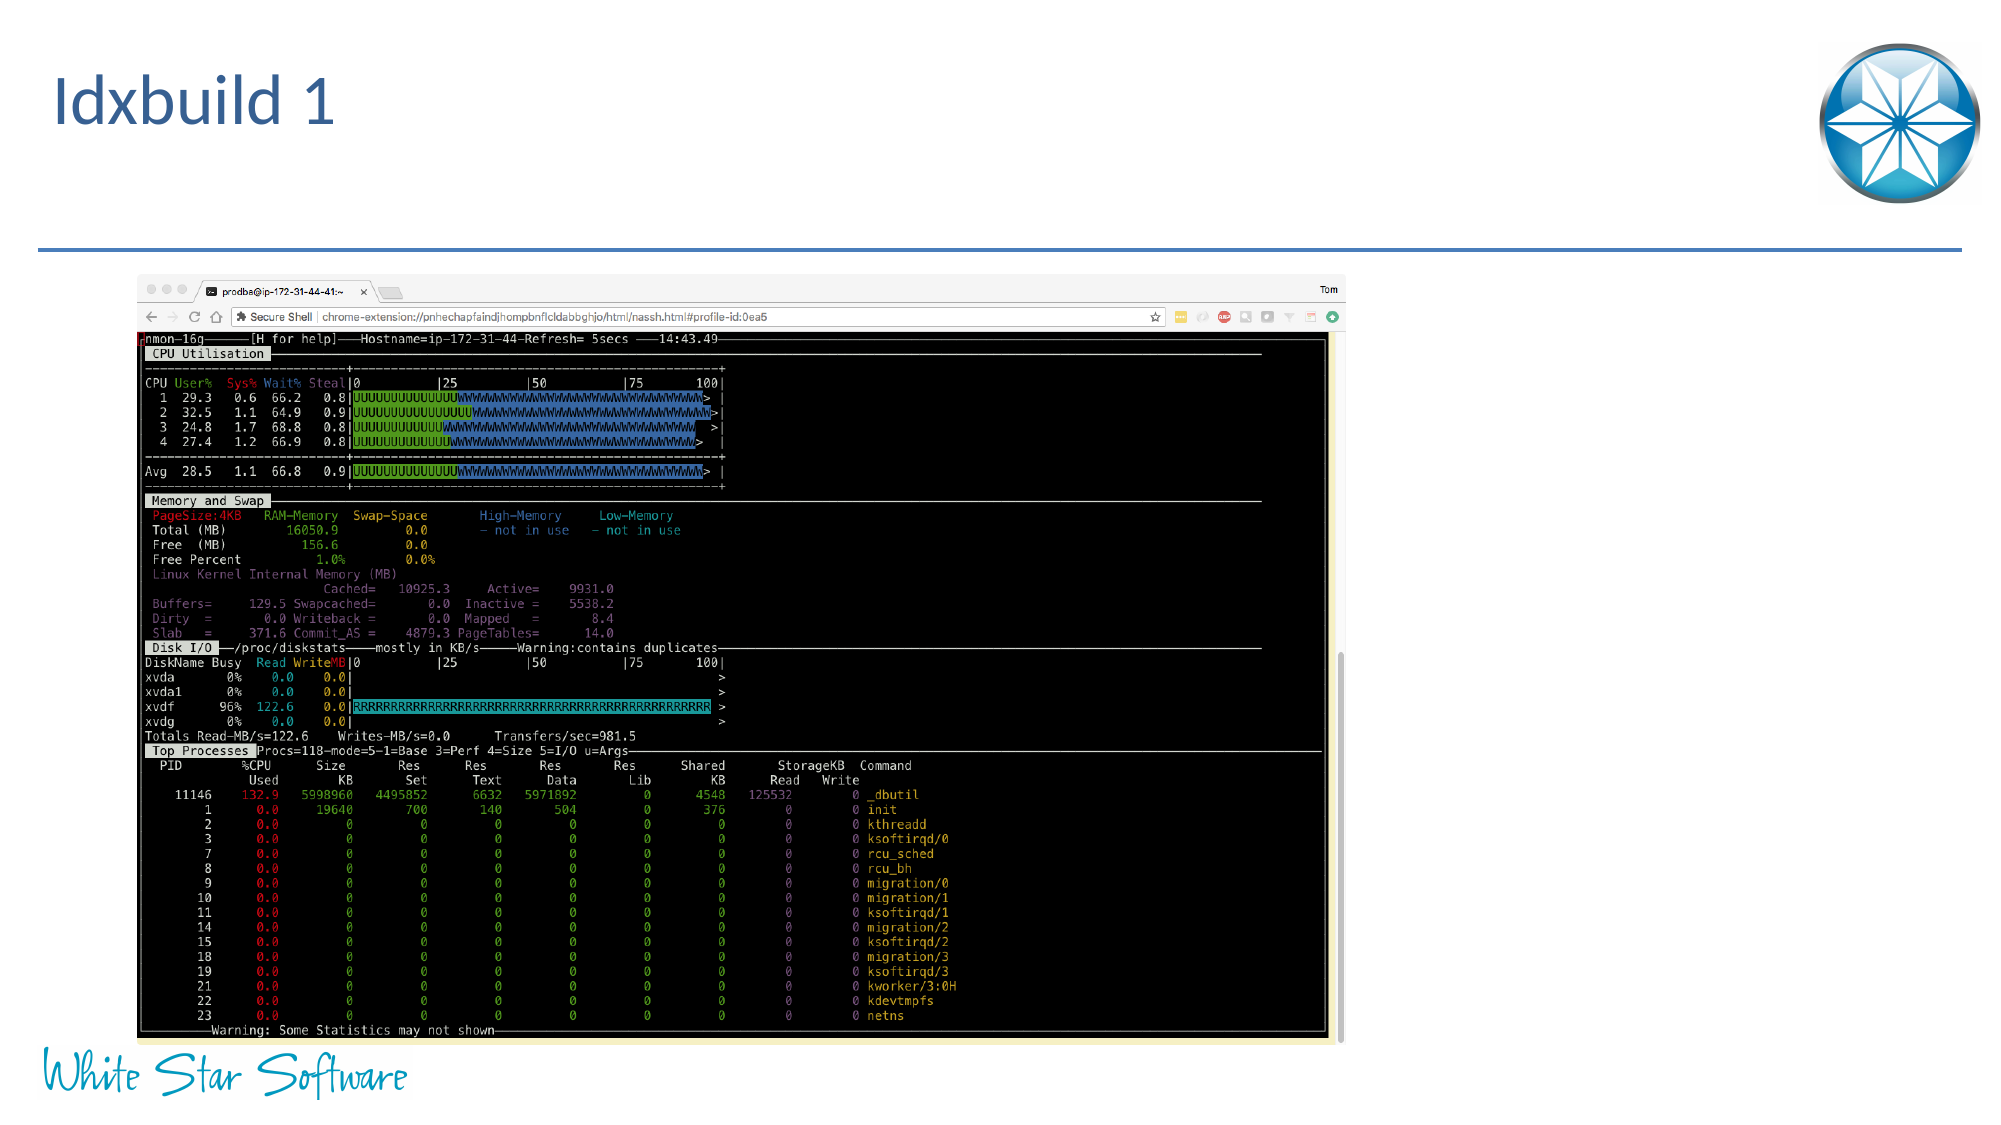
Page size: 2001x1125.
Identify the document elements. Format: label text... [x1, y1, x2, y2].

picture [1818, 42, 1982, 205]
title Idxbuild 1 [37, 45, 1800, 233]
picture [320, 1055, 331, 1072]
picture [37, 274, 1346, 1100]
picture [360, 1074, 369, 1085]
